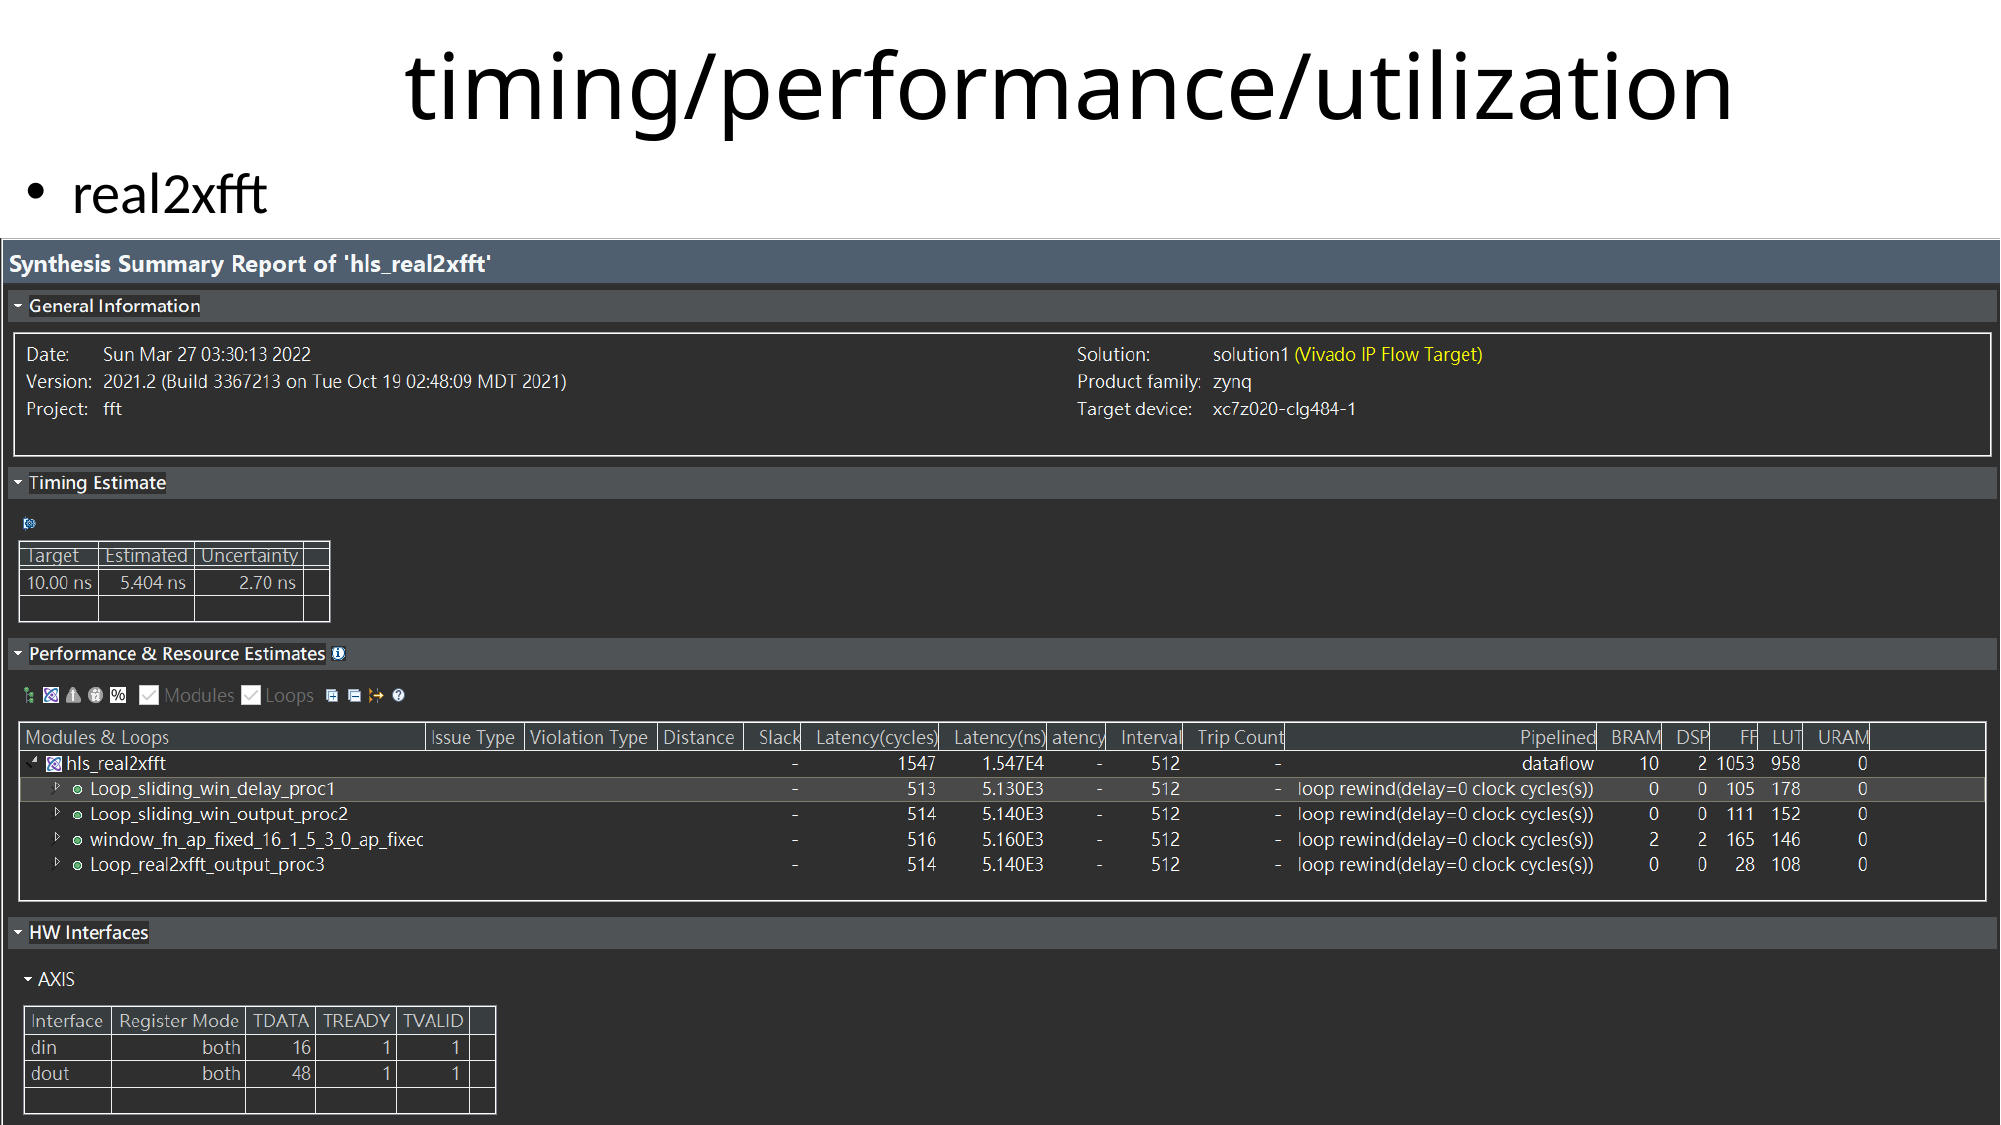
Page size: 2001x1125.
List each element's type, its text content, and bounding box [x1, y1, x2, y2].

text_box real2xfft [10, 147, 787, 233]
title timing/performance/utilization [389, 0, 2000, 199]
picture [0, 238, 2000, 1125]
